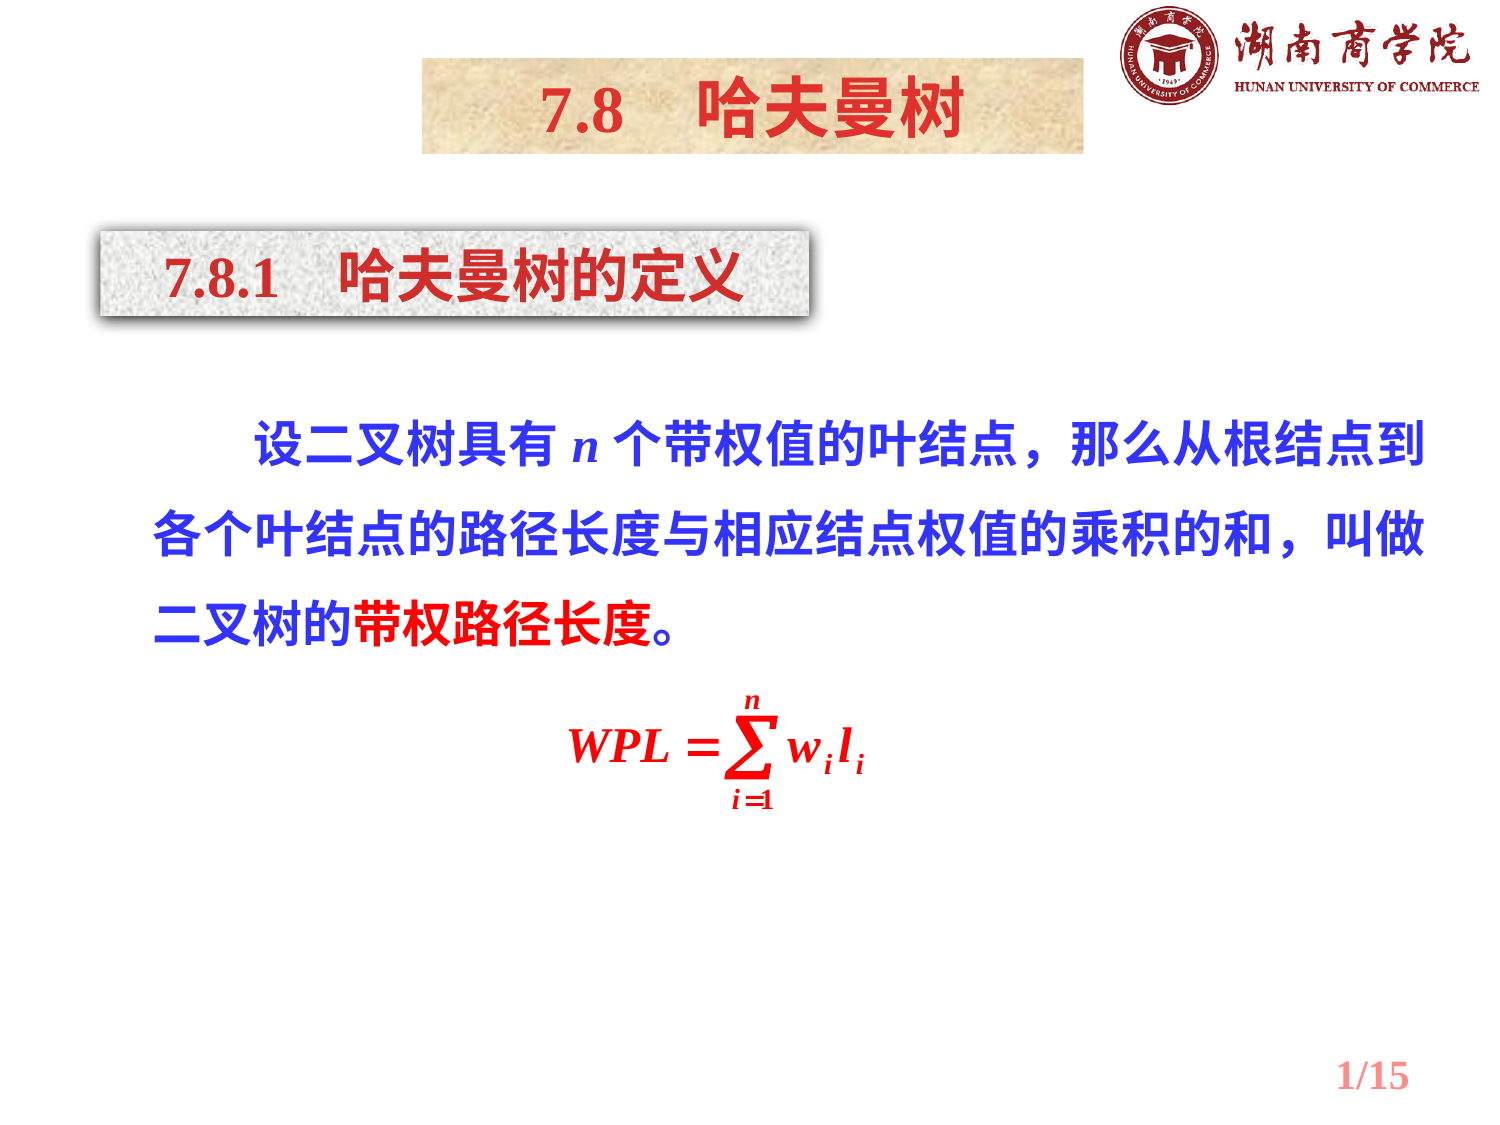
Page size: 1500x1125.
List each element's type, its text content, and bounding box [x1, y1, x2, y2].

text_box 7.8.1 哈夫曼树的定义 [100, 231, 810, 316]
picture [1090, 0, 1500, 111]
slide_number 1/15 [1074, 1042, 1425, 1103]
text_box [562, 678, 880, 821]
text_box 7.8 哈夫曼树 [421, 58, 1084, 154]
text_box 设二叉树具有n个带权值的叶结点，那么从根结点到各个叶结点的路径长度与相应结点权值的乘积的和，叫做二叉树的带权路径长度。 [137, 374, 1442, 660]
